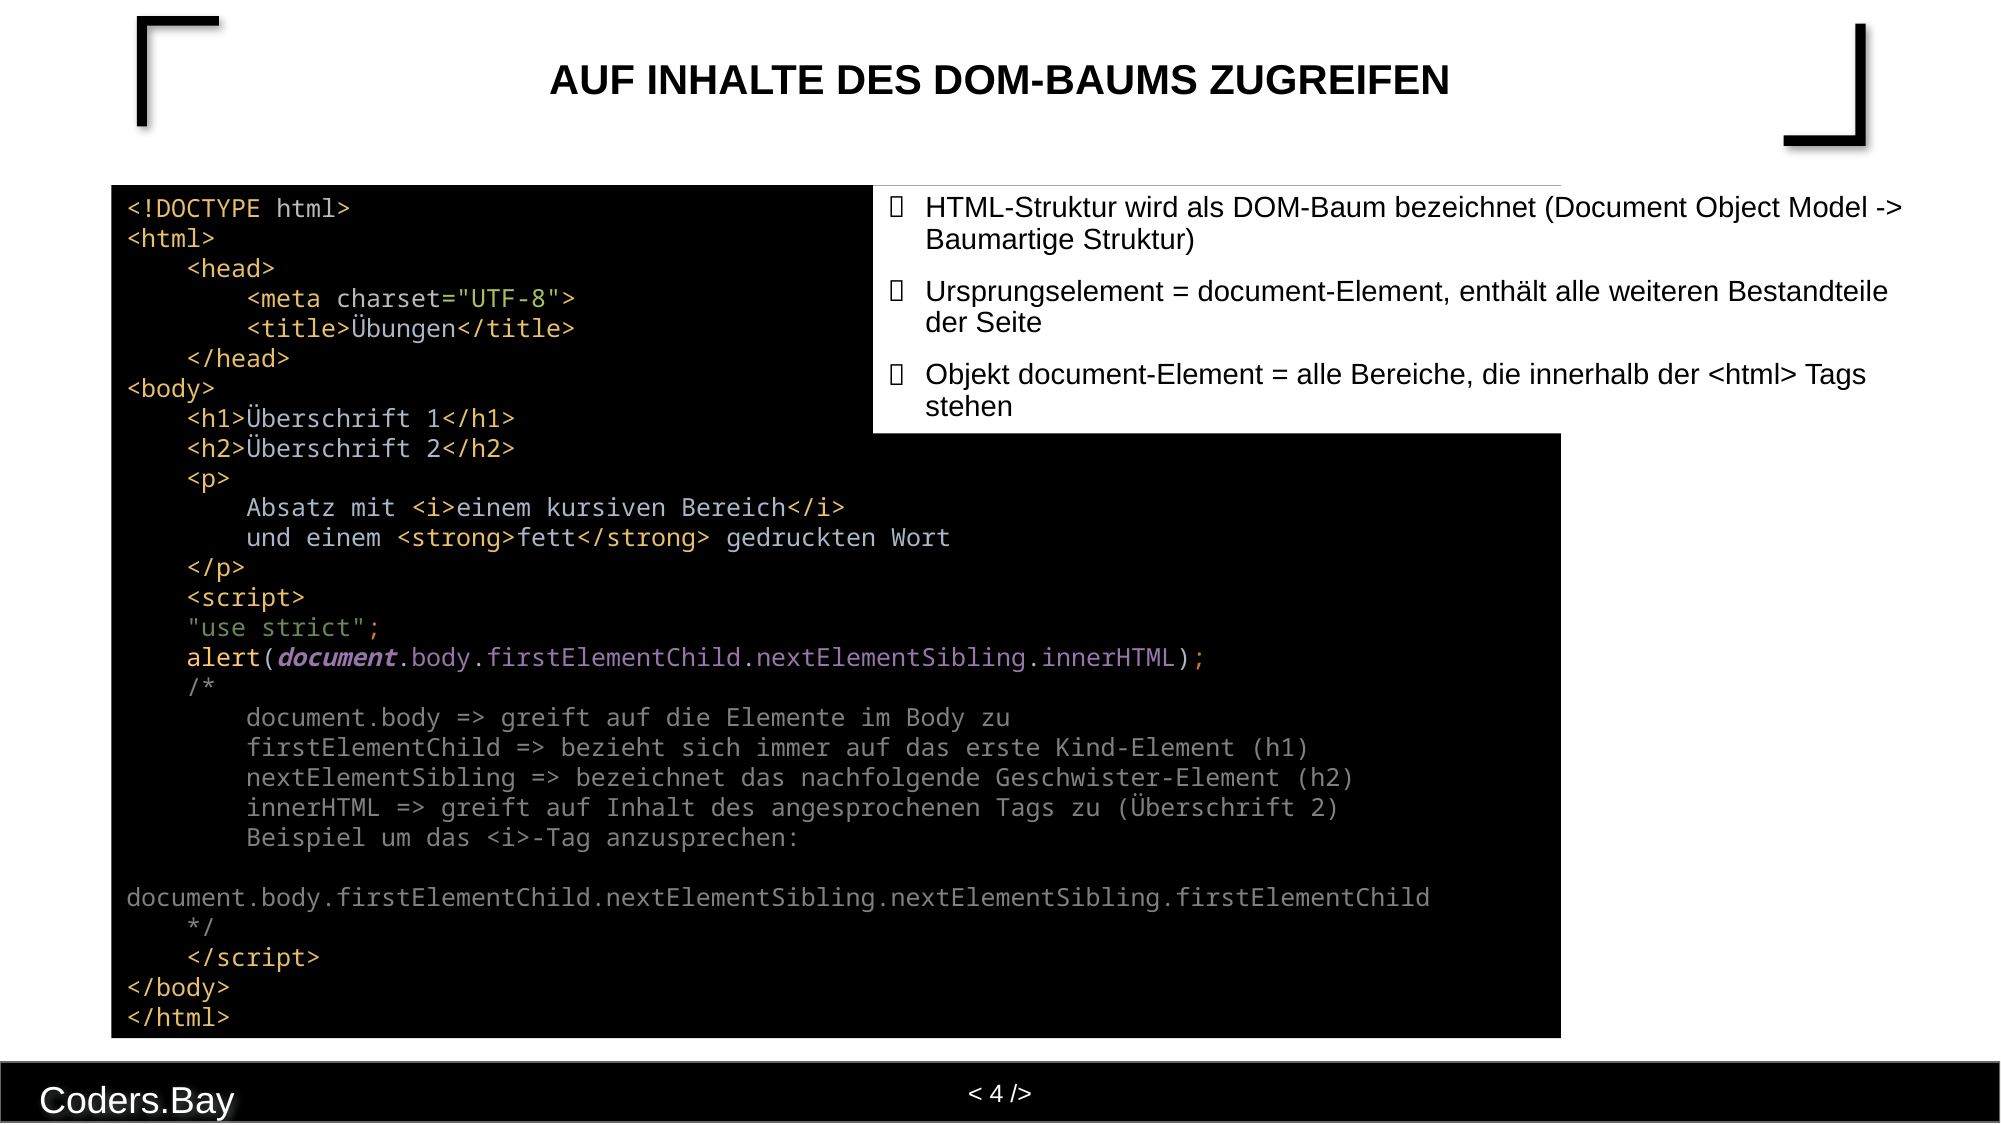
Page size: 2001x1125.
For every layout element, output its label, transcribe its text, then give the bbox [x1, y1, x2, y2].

text_box <!DOCTYPE html> <html> <head> <meta charset="UTF-8"> <title>Übungen</title> </head> <body> <h1>Überschrift 1</h1> <h2>Überschrift 2</h2> <p> Absatz mit <i>einem kursiven Bereich</i> und einem <strong>fett</strong> gedruckten Wort </p> <script> "use strict"; alert(document.body.firstElementChild.nextElementSibling.innerHTML); /* document.body => greift auf die Elemente im Body zu firstElementChild => bezieht sich immer auf das erste Kind-Element (h1) nextElementSibling => bezeichnet das nachfolgende Geschwister-Element (h2) innerHTML => greift auf Inhalt des angesprochenen Tags zu (Überschrift 2) Beispiel um das <i>-Tag anzusprechen: document.body.firstElementChild.nextElementSibling.nextElementSibling.firstElementChild */ </script> </body> </html> [111, 185, 1561, 1039]
list HTML-Struktur wird als DOM-Baum bezeichnet (Document Object Model -> Baumartige Struktur) Ursprungselement = document-Element, enthält alle weiteren Bestandteile der Seite Objekt document-Element = alle Bereiche, die innerhalb der <html> Tags stehen [873, 185, 1953, 434]
title Auf Inhalte des DOM-Baums zugreifen [155, 36, 1845, 127]
